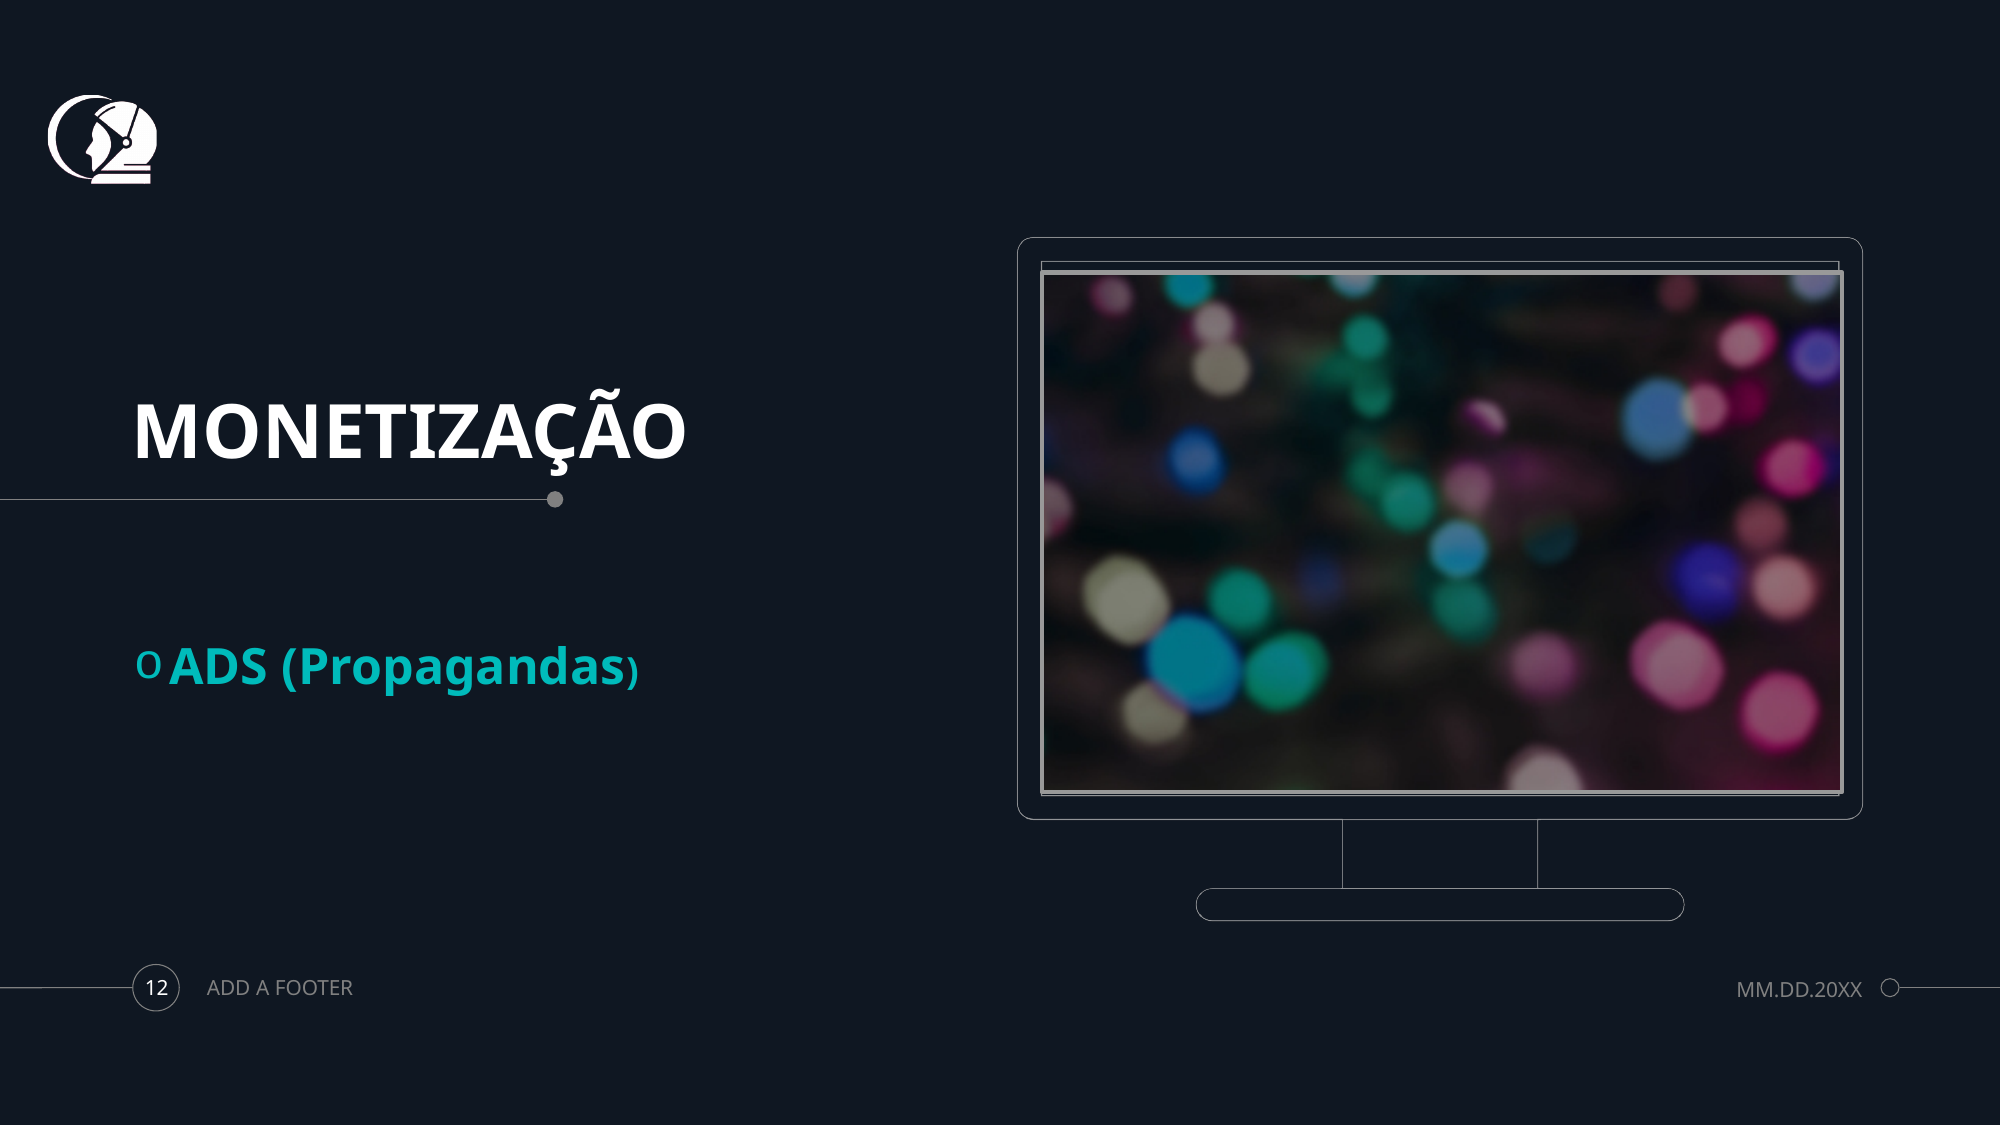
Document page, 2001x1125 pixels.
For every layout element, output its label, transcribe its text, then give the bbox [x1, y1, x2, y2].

list ADS (Propagandas) [133, 634, 865, 853]
title MONETIZAÇÃO [131, 342, 864, 475]
picture [1015, 235, 1865, 923]
slide_number MM.DD.20XX [1643, 964, 1863, 1014]
footer ADD A FOOTER [191, 964, 671, 1014]
slide_number 12 [127, 964, 186, 1014]
picture [47, 94, 157, 184]
